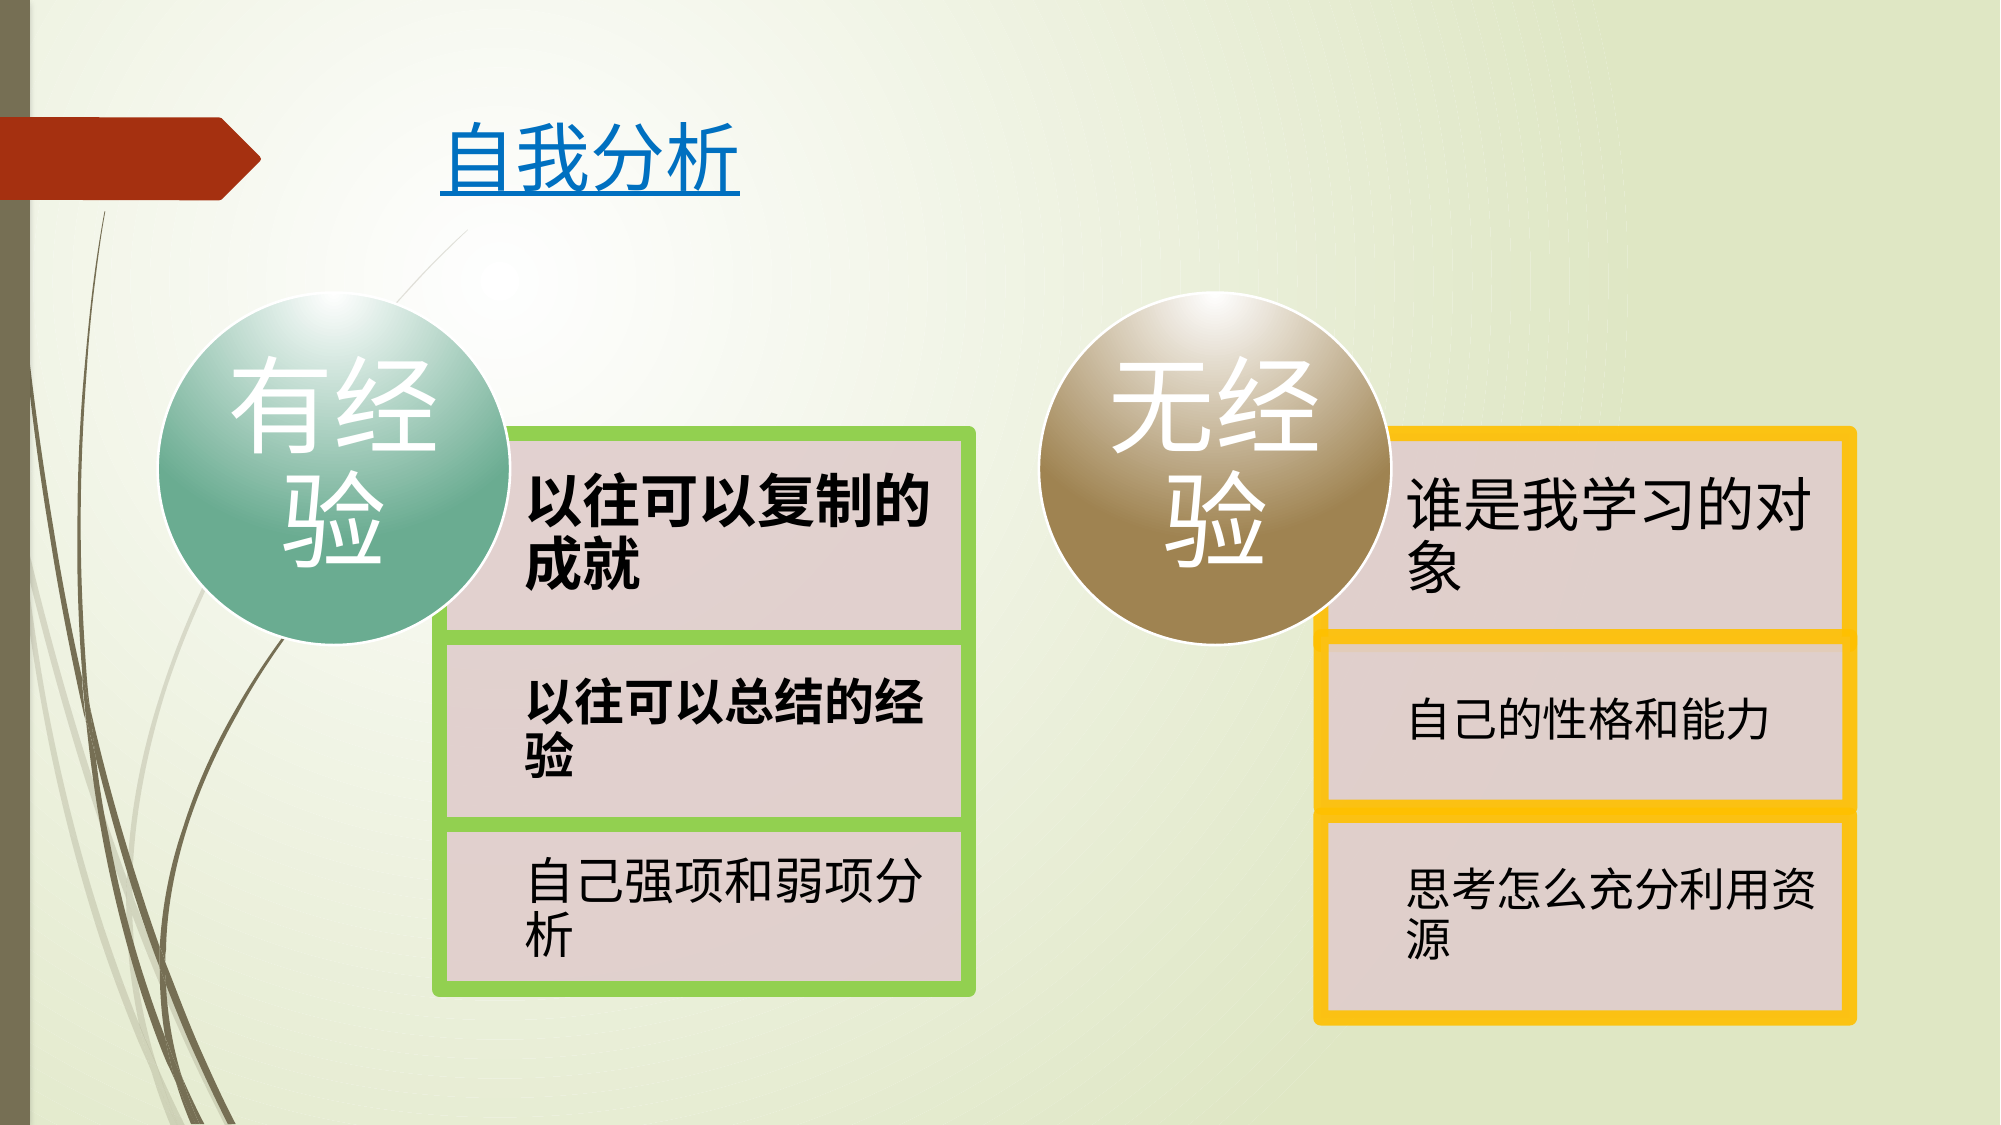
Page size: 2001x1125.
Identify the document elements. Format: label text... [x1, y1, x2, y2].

title 自我分析 [425, 102, 1888, 313]
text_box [157, 210, 1851, 1100]
